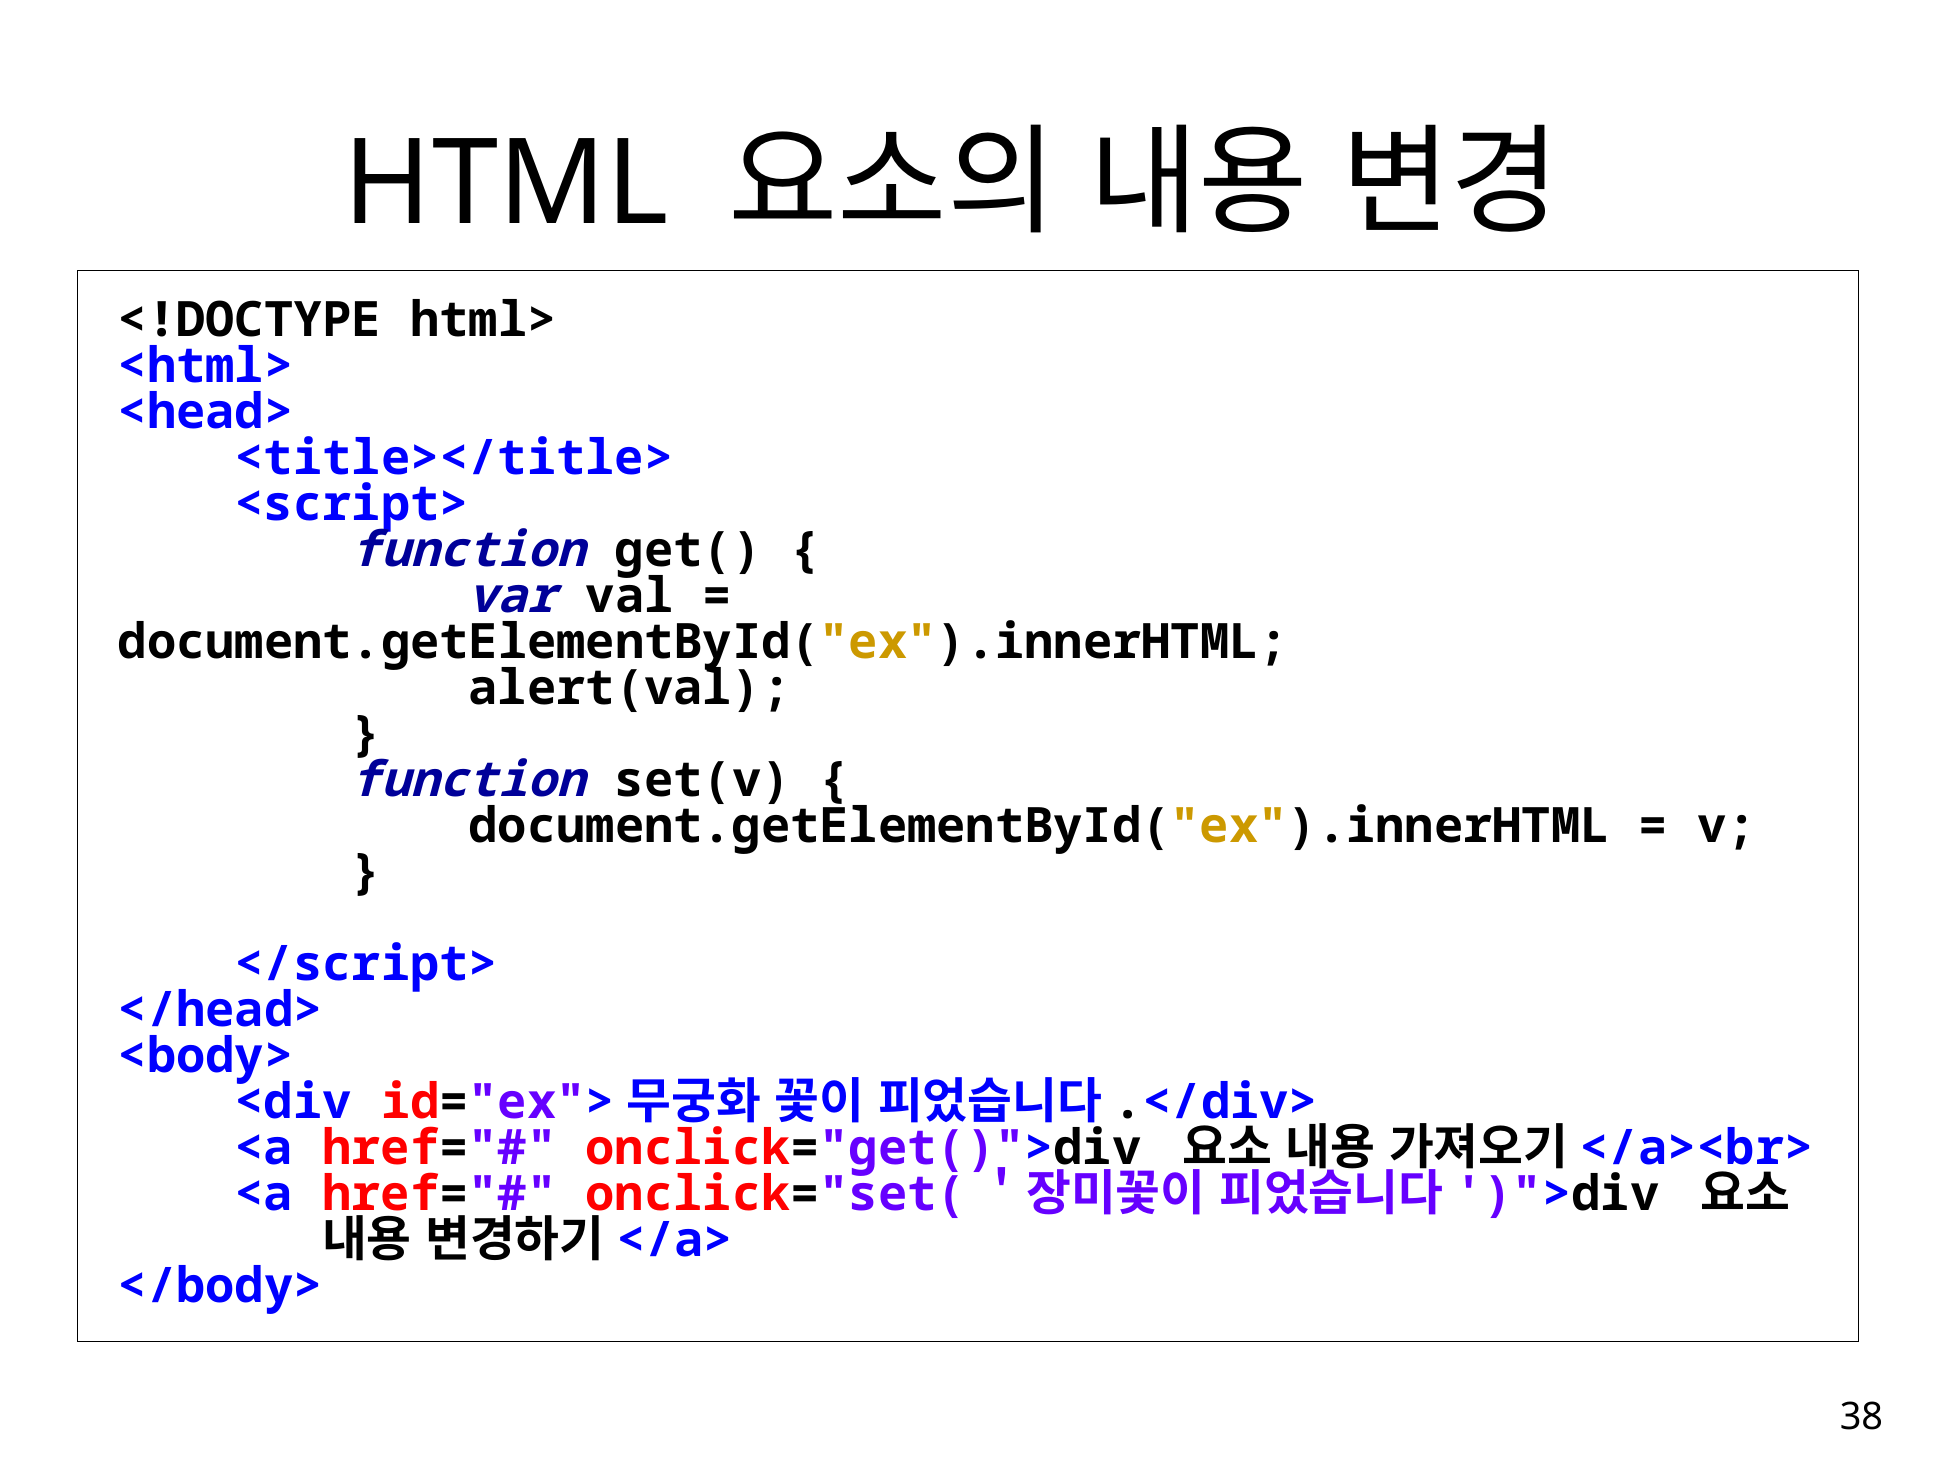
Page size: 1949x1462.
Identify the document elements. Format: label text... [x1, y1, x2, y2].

text_box <!DOCTYPE html> <html> <head> <title></title> <script> function get() { var val = document.getElementById("ex").innerHTML; alert(val); } function set(v) { document.getElementById("ex").innerHTML = v; } </script> </head> <body> <div id="ex">무궁화 꽃이 피었습니다.</div> <a href="#" onclick="get()">div 요소 내용 가져오기</a><br> <a href="#" onclick="set(＇장미꽃이 피었습니다')">div 요소 내용 변경하기</a> </body> [77, 270, 1859, 1342]
title HTML 요소의 내용 변경 [156, 92, 1749, 255]
slide_number 38 [1496, 1372, 1899, 1462]
